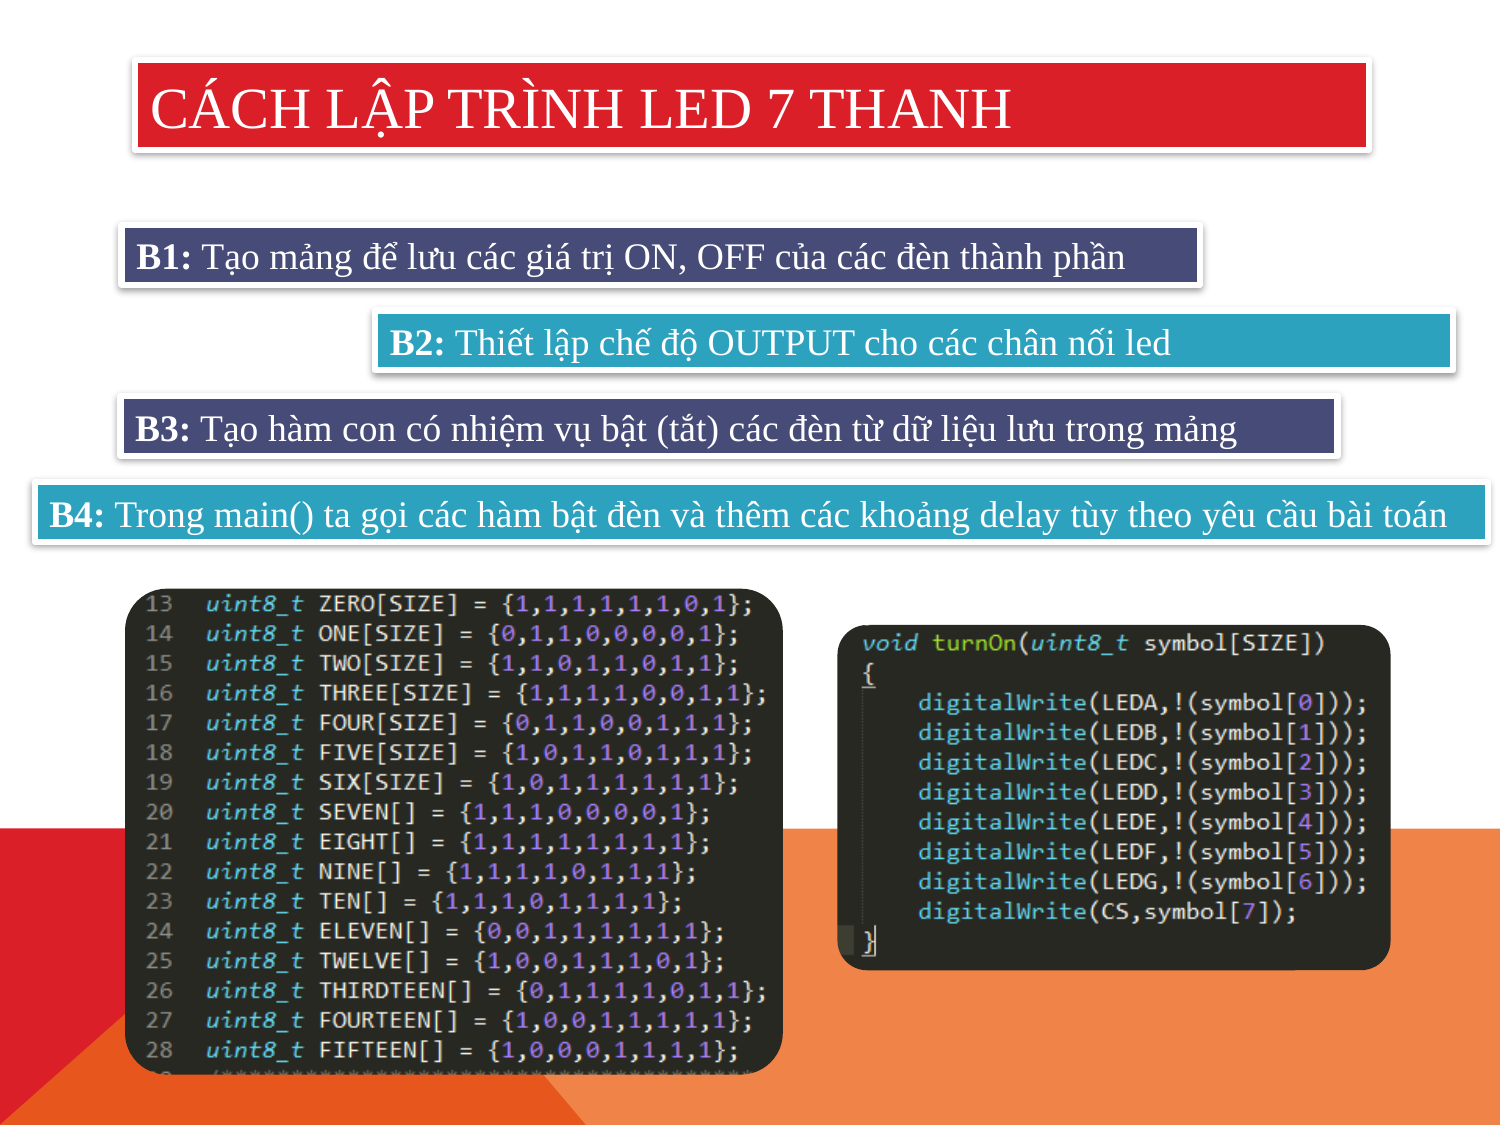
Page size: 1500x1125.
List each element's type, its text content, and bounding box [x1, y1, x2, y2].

picture [837, 624, 1391, 971]
text_box B3: Tạo hàm con có nhiệm vụ bật (tắt) các đèn từ dữ liệu lưu trong mảng [117, 393, 1341, 459]
text_box B1: Tạo mảng để lưu các giá trị ON, OFF của các đèn thành phần [118, 222, 1203, 288]
picture [124, 588, 784, 1075]
title Cách Lập trình LED 7 thanh [132, 57, 1372, 153]
text_box B4: Trong main() ta gọi các hàm bật đèn và thêm các khoảng delay tùy theo yêu cầu bài toán [32, 479, 1491, 545]
text_box B2: Thiết lập chế độ OUTPUT cho các chân nối led [372, 307, 1456, 373]
